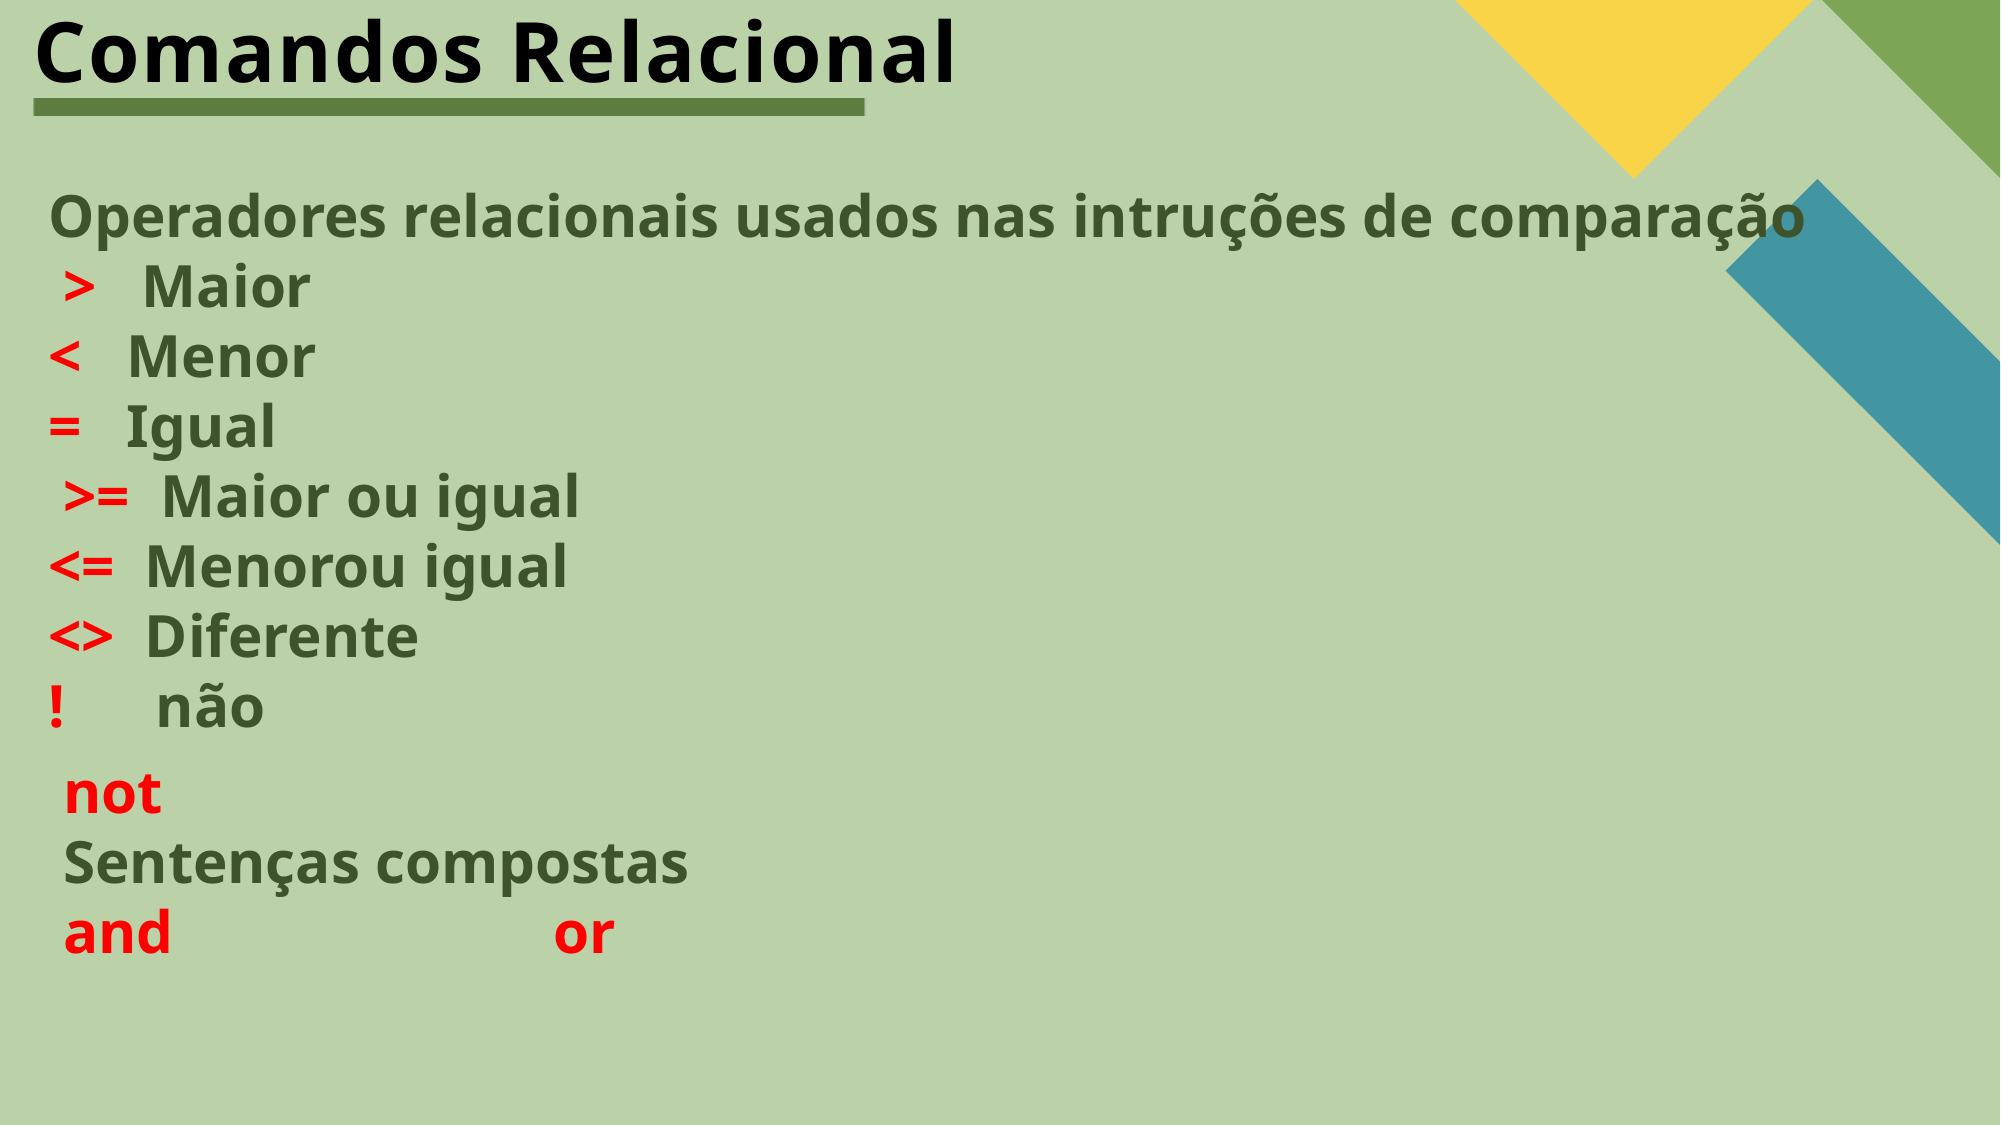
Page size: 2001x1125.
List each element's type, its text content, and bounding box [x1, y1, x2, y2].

text_box Comandos Relacional [33, 0, 1404, 99]
picture [33, 97, 879, 116]
text_box Operadores relacionais usados nas intruções de comparação > Maior < Menor = Igual >= Maior ou igual <= Menorou igual <> Diferente ! não [33, 172, 1827, 817]
text_box not Sentenças compostas and or [33, 748, 1502, 973]
